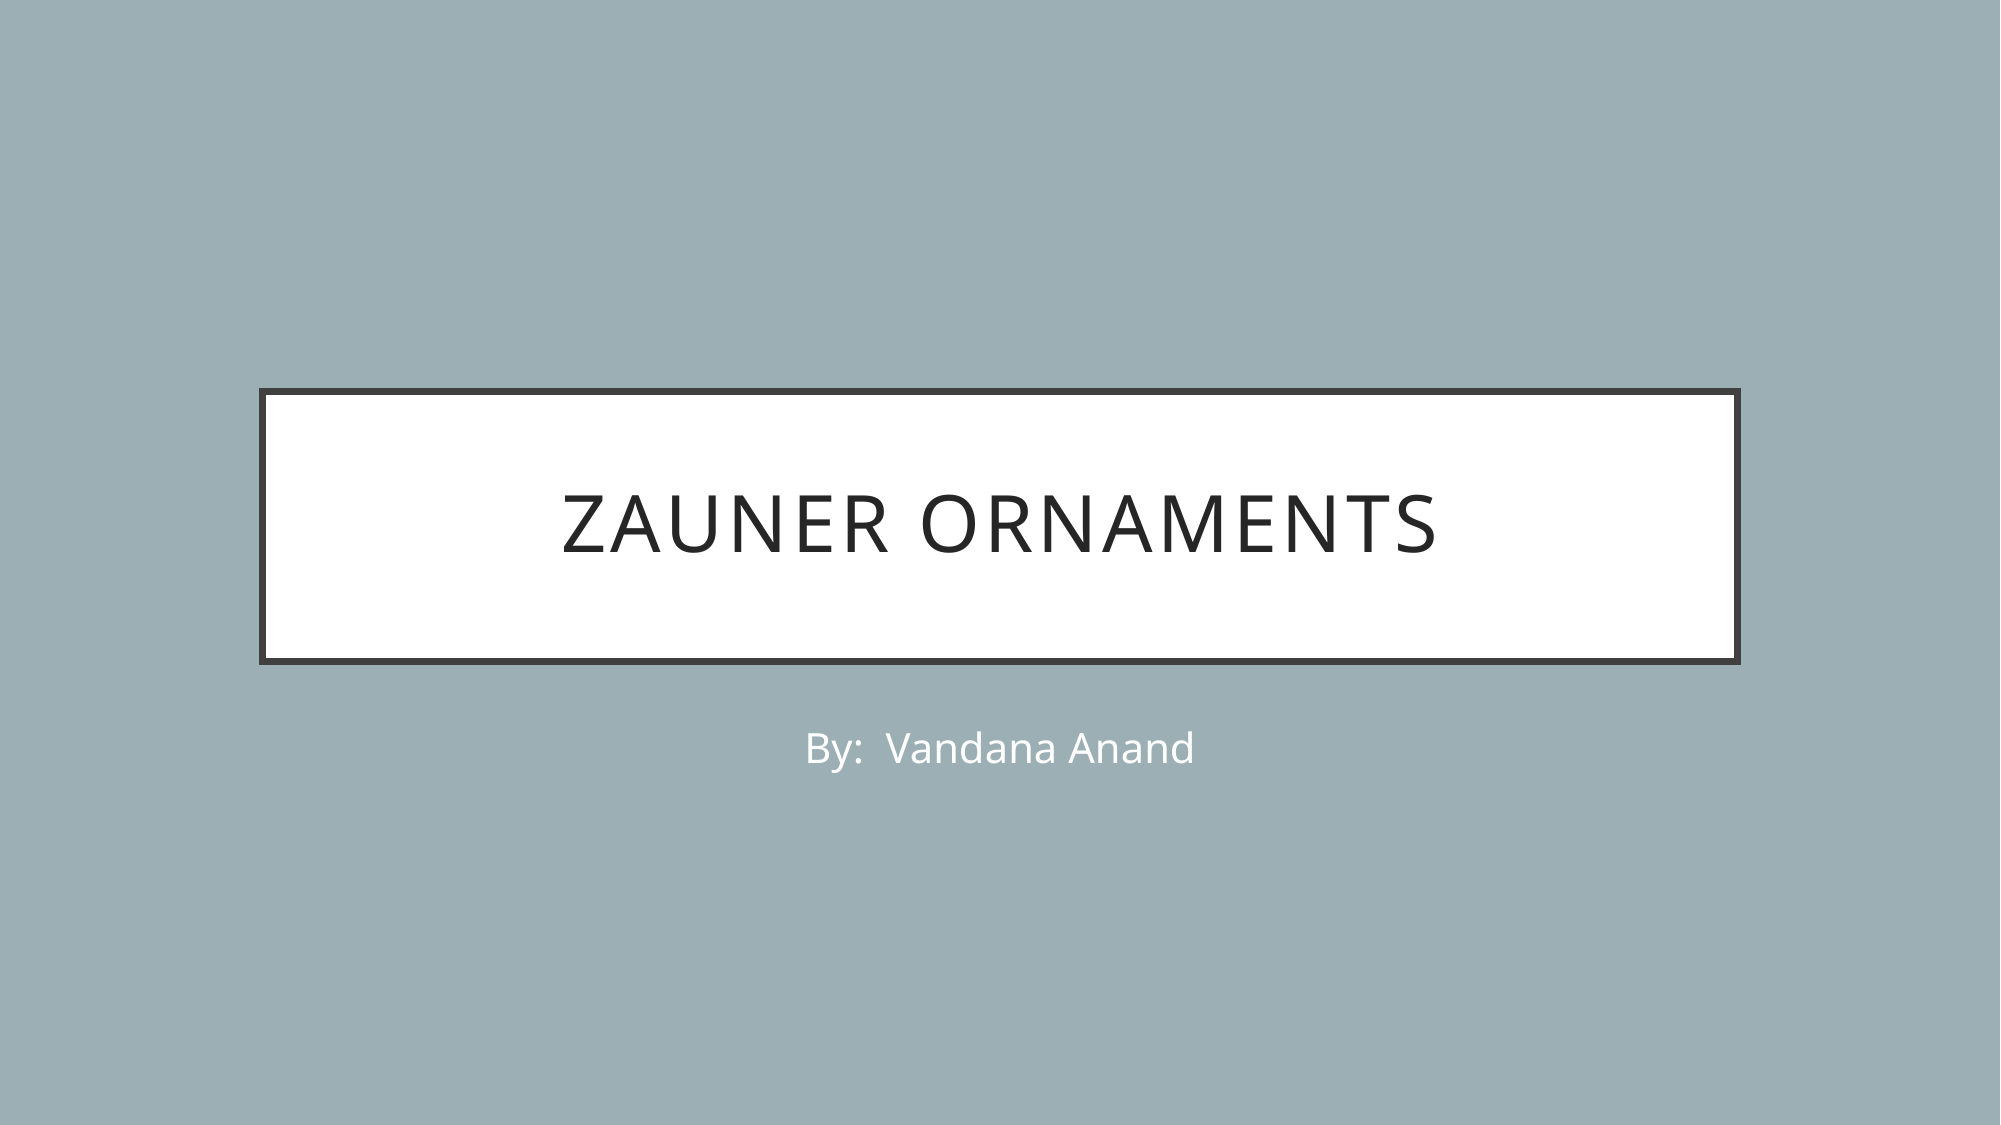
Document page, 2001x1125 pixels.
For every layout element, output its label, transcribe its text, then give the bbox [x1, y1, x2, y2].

title Zauner Ornaments [259, 388, 1741, 665]
subtitle By: Vandana Anand [442, 713, 1558, 918]
